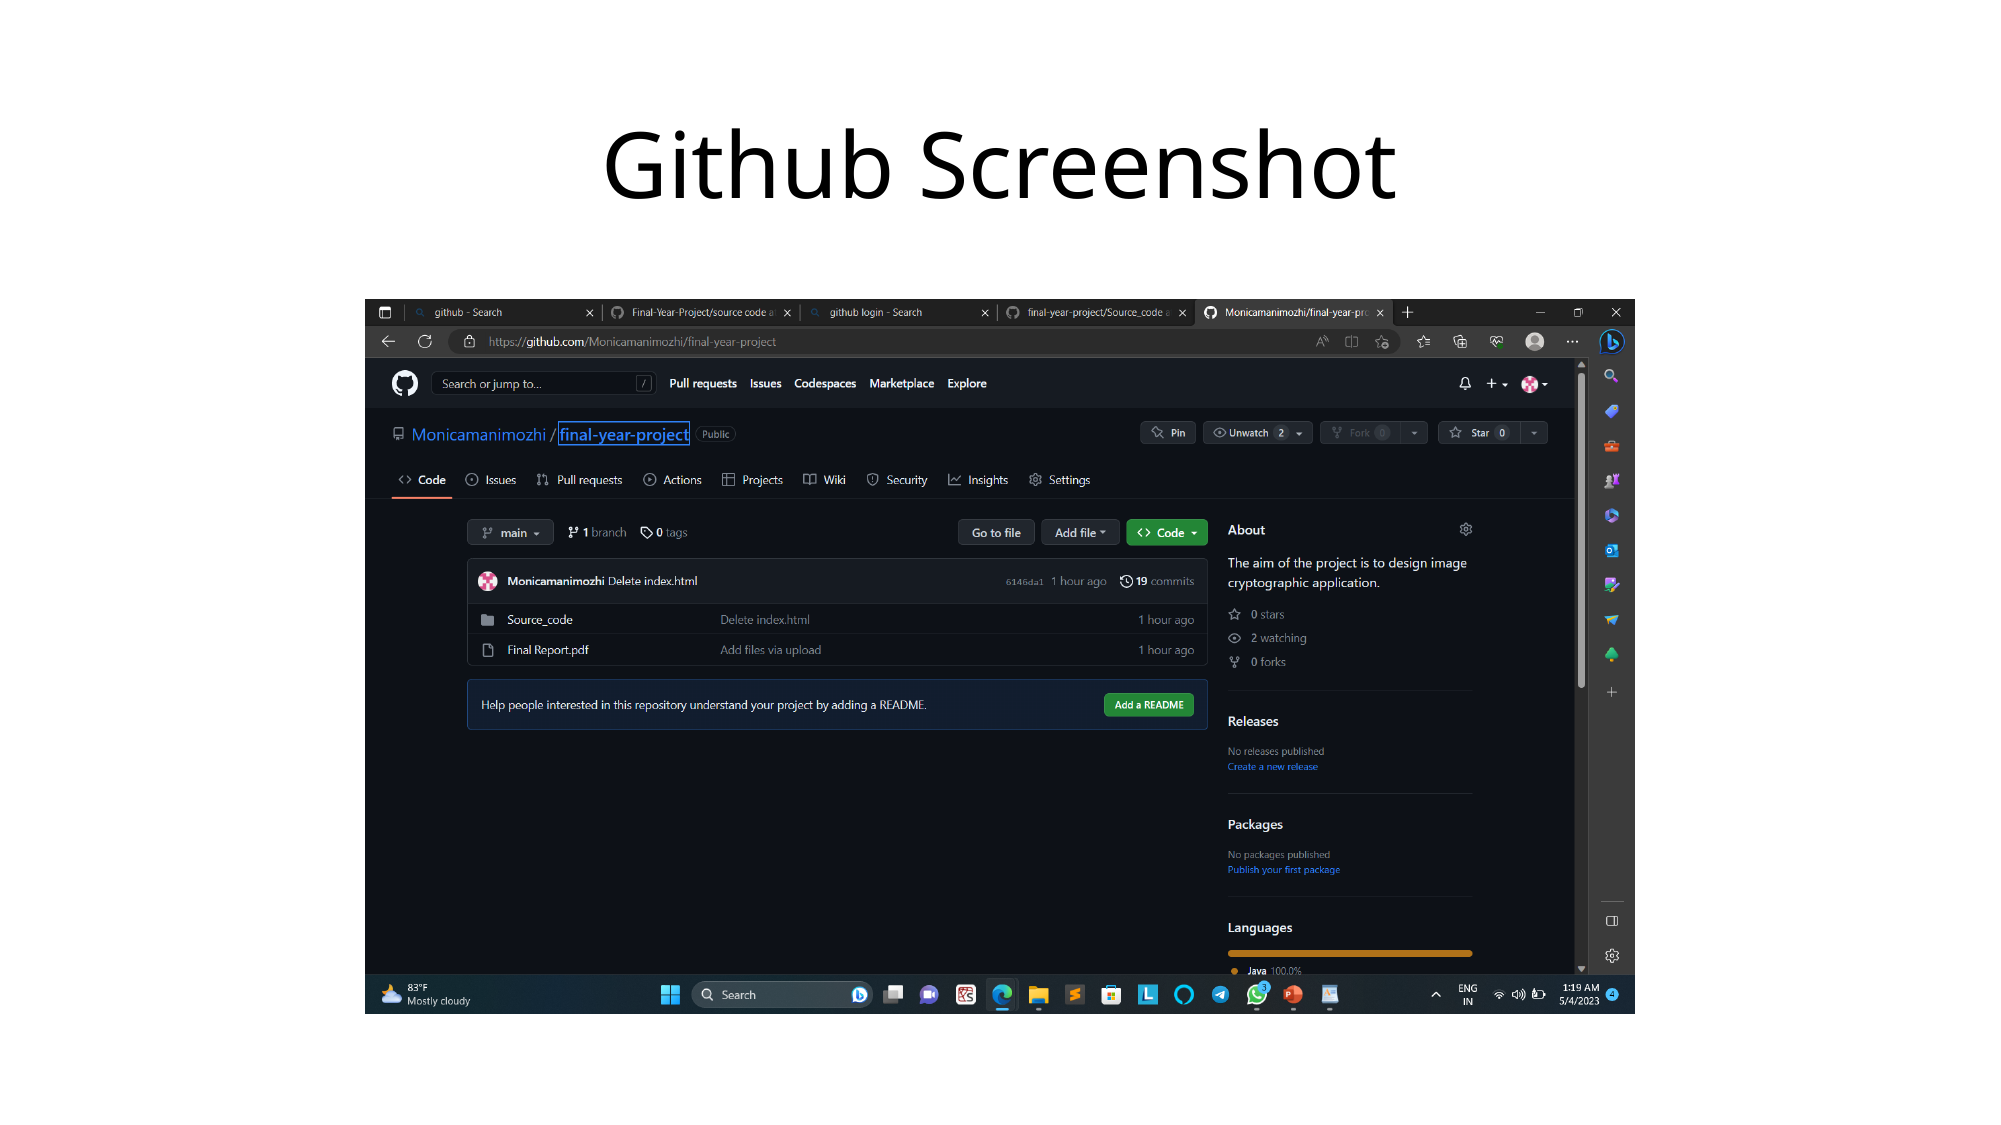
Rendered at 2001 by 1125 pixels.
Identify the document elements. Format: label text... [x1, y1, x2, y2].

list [365, 299, 1635, 1014]
title Github Screenshot [137, 59, 1863, 278]
